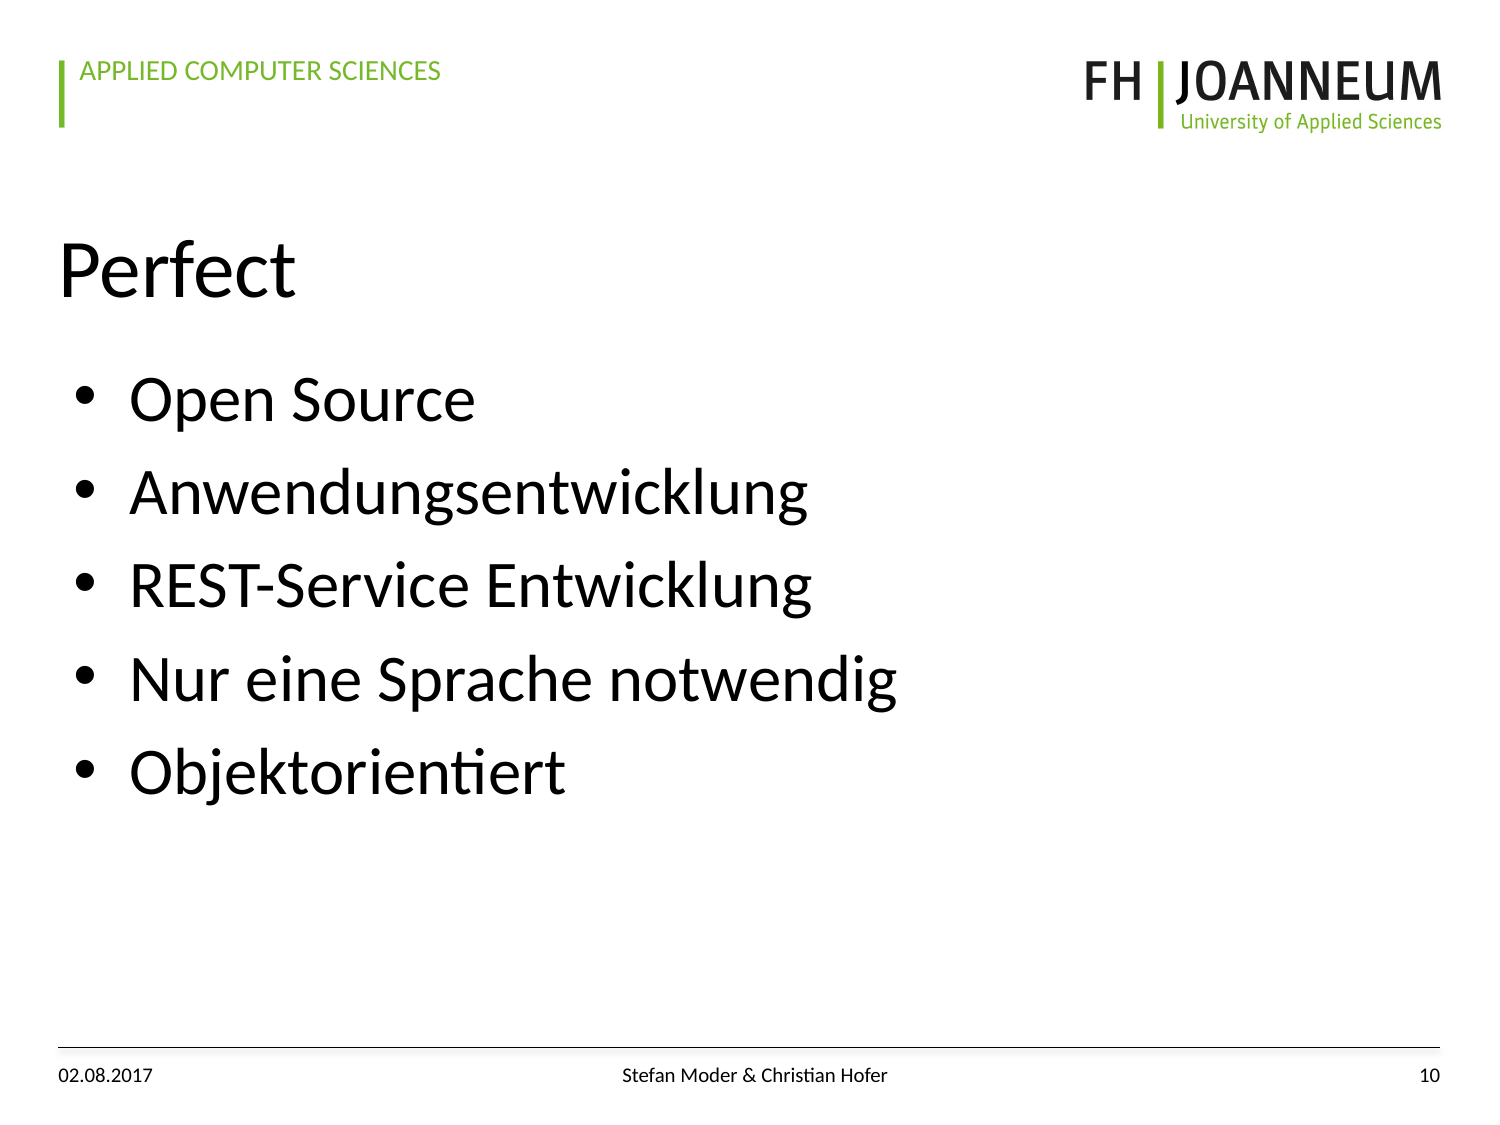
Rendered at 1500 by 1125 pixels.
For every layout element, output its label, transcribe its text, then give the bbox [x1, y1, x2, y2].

slide_number 10 [1105, 1058, 1441, 1091]
title Perfect [58, 214, 1441, 321]
list Open Source Anwendungsentwicklung REST-Service Entwicklung Nur eine Sprache notwendig Objektorientiert [58, 347, 1441, 1028]
picture [0, 1, 1500, 179]
footer Stefan Moder & Christian Hofer [422, 1058, 1089, 1091]
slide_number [58, 1058, 394, 1091]
